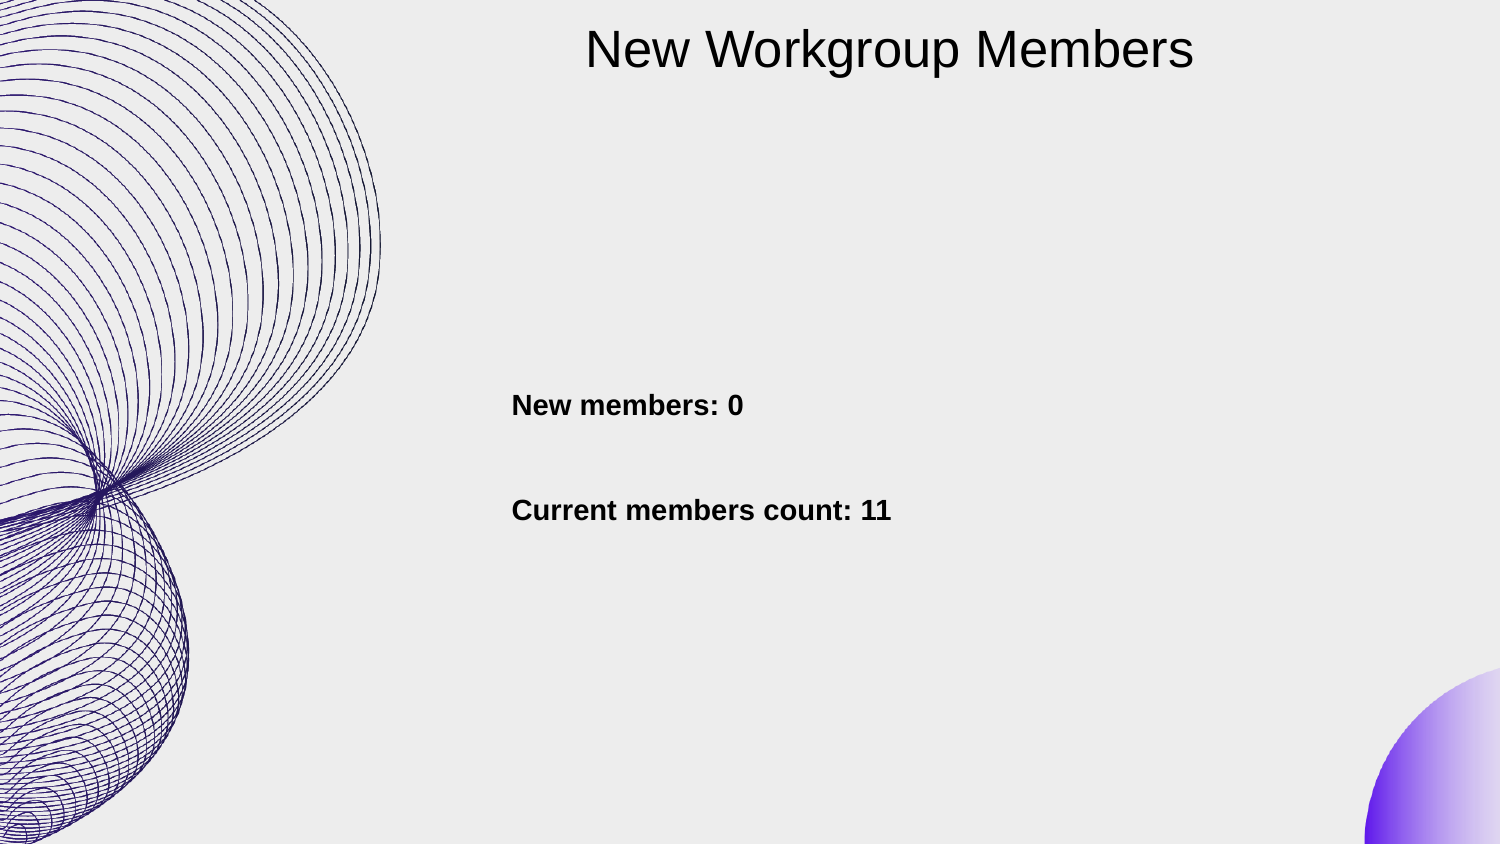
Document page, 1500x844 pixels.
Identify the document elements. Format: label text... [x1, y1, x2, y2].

picture [0, 0, 1500, 844]
text_box New members: 0 Current members count: 11 [496, 371, 1211, 577]
title New Workgroup Members [540, 0, 1240, 94]
